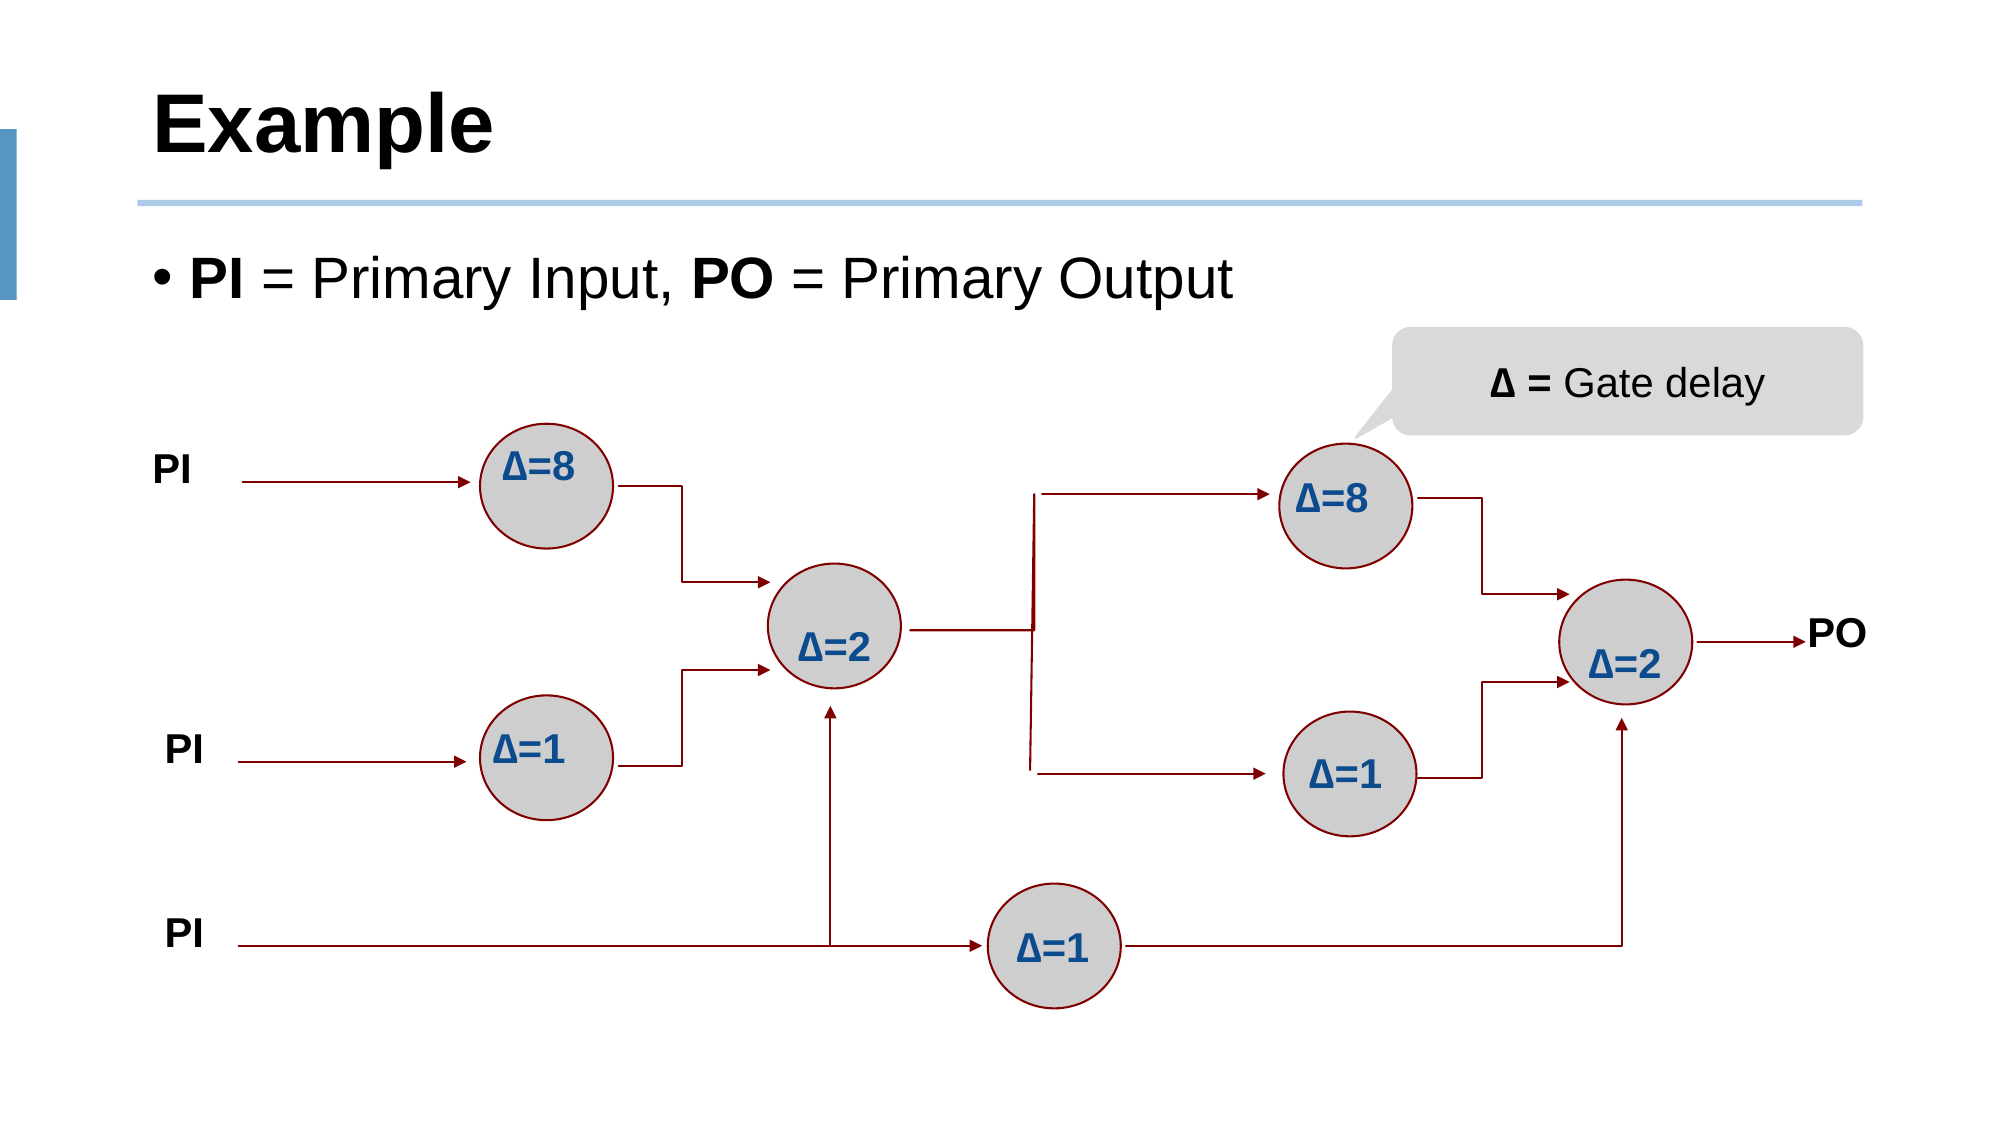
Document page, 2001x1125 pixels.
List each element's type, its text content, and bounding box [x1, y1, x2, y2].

title Example [137, 42, 1863, 208]
list PI = Primary Input, PO = Primary Output [137, 240, 1863, 423]
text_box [137, 423, 1883, 1009]
list PI = Primary Input, PO = Primary Output [137, 1009, 1863, 1014]
text_box ∆ = Gate delay [1365, 326, 1864, 423]
